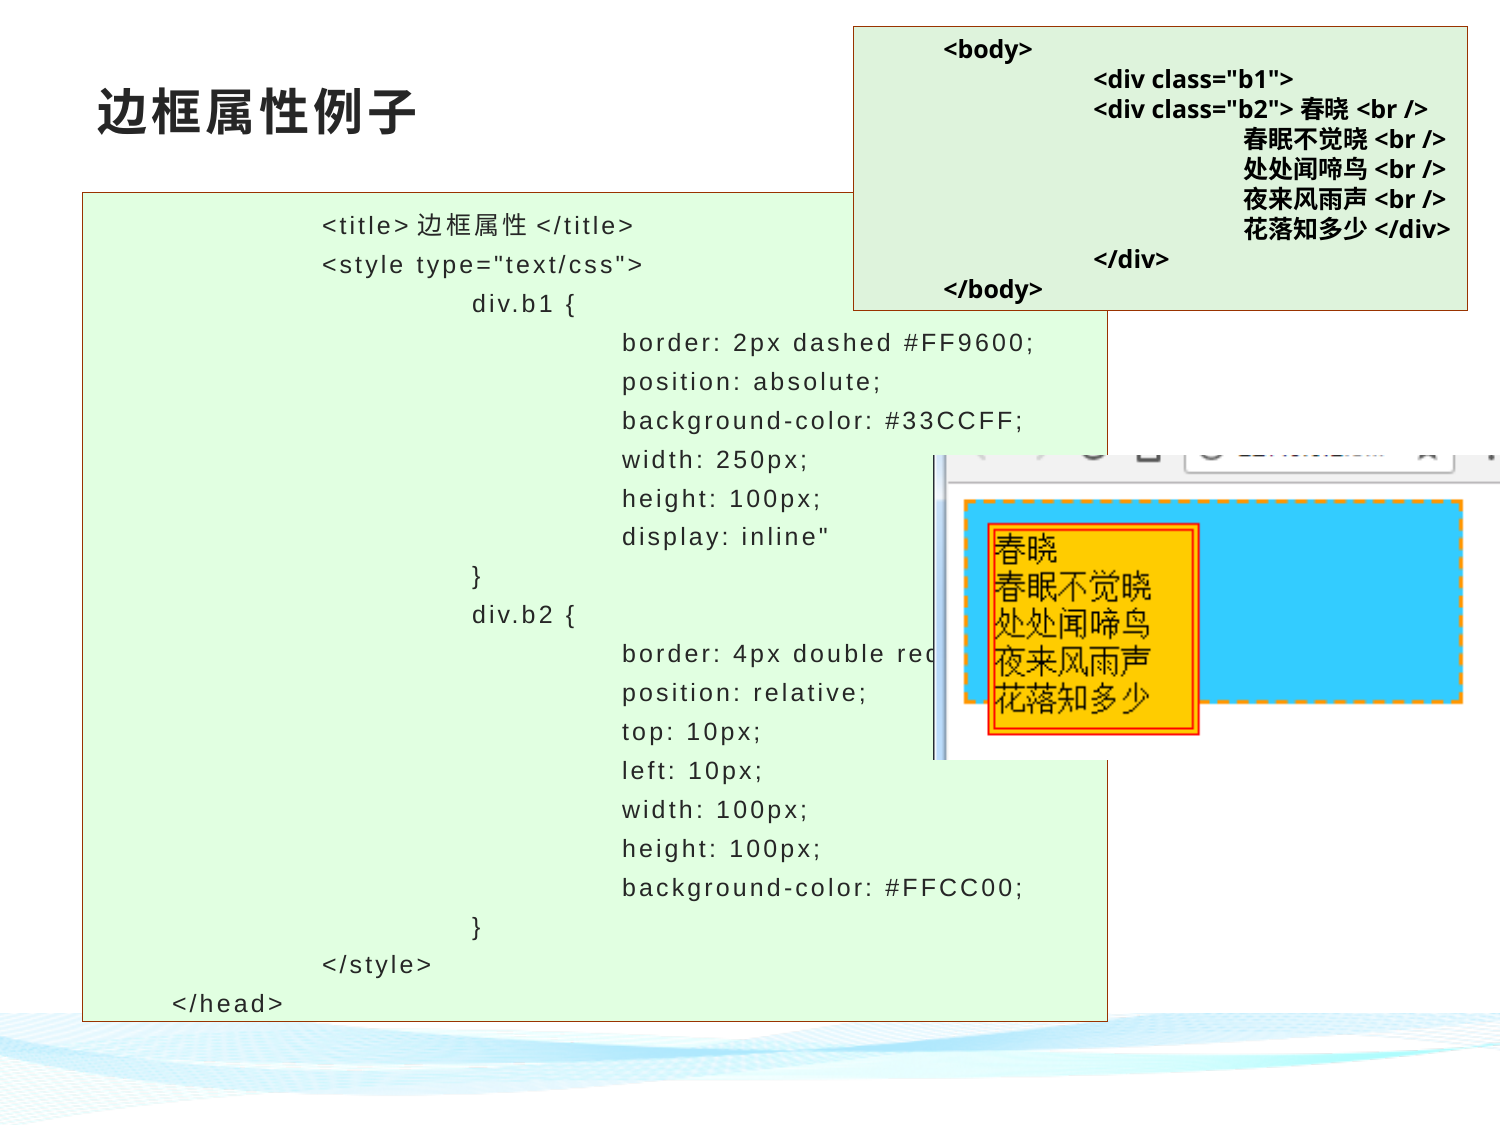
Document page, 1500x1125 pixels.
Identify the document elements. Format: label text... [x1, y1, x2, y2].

text_box <body> <div class="b1"> <div class="b2">春晓<br /> 春眠不觉晓<br /> 处处闻啼鸟<br /> 夜来风雨声<br /> 花落知多少</div> </div> </body> [853, 26, 1468, 311]
picture [0, 1013, 1500, 1125]
title 边框属性例子 [82, 72, 1418, 146]
picture [933, 455, 1500, 760]
list <title>边框属性</title> <style type="text/css"> div.b1 { border: 2px dashed #FF9600; position: absolute; background-color: #33CCFF; width: 250px; height: 100px; display: inline" } div.b2 { border: 4px double red; position: relative; top: 10px; left: 10px; width: 100px; height: 100px; background-color: #FFCC00; } </style> </head> [82, 192, 1108, 1022]
slide_number [1059, 1041, 1392, 1094]
